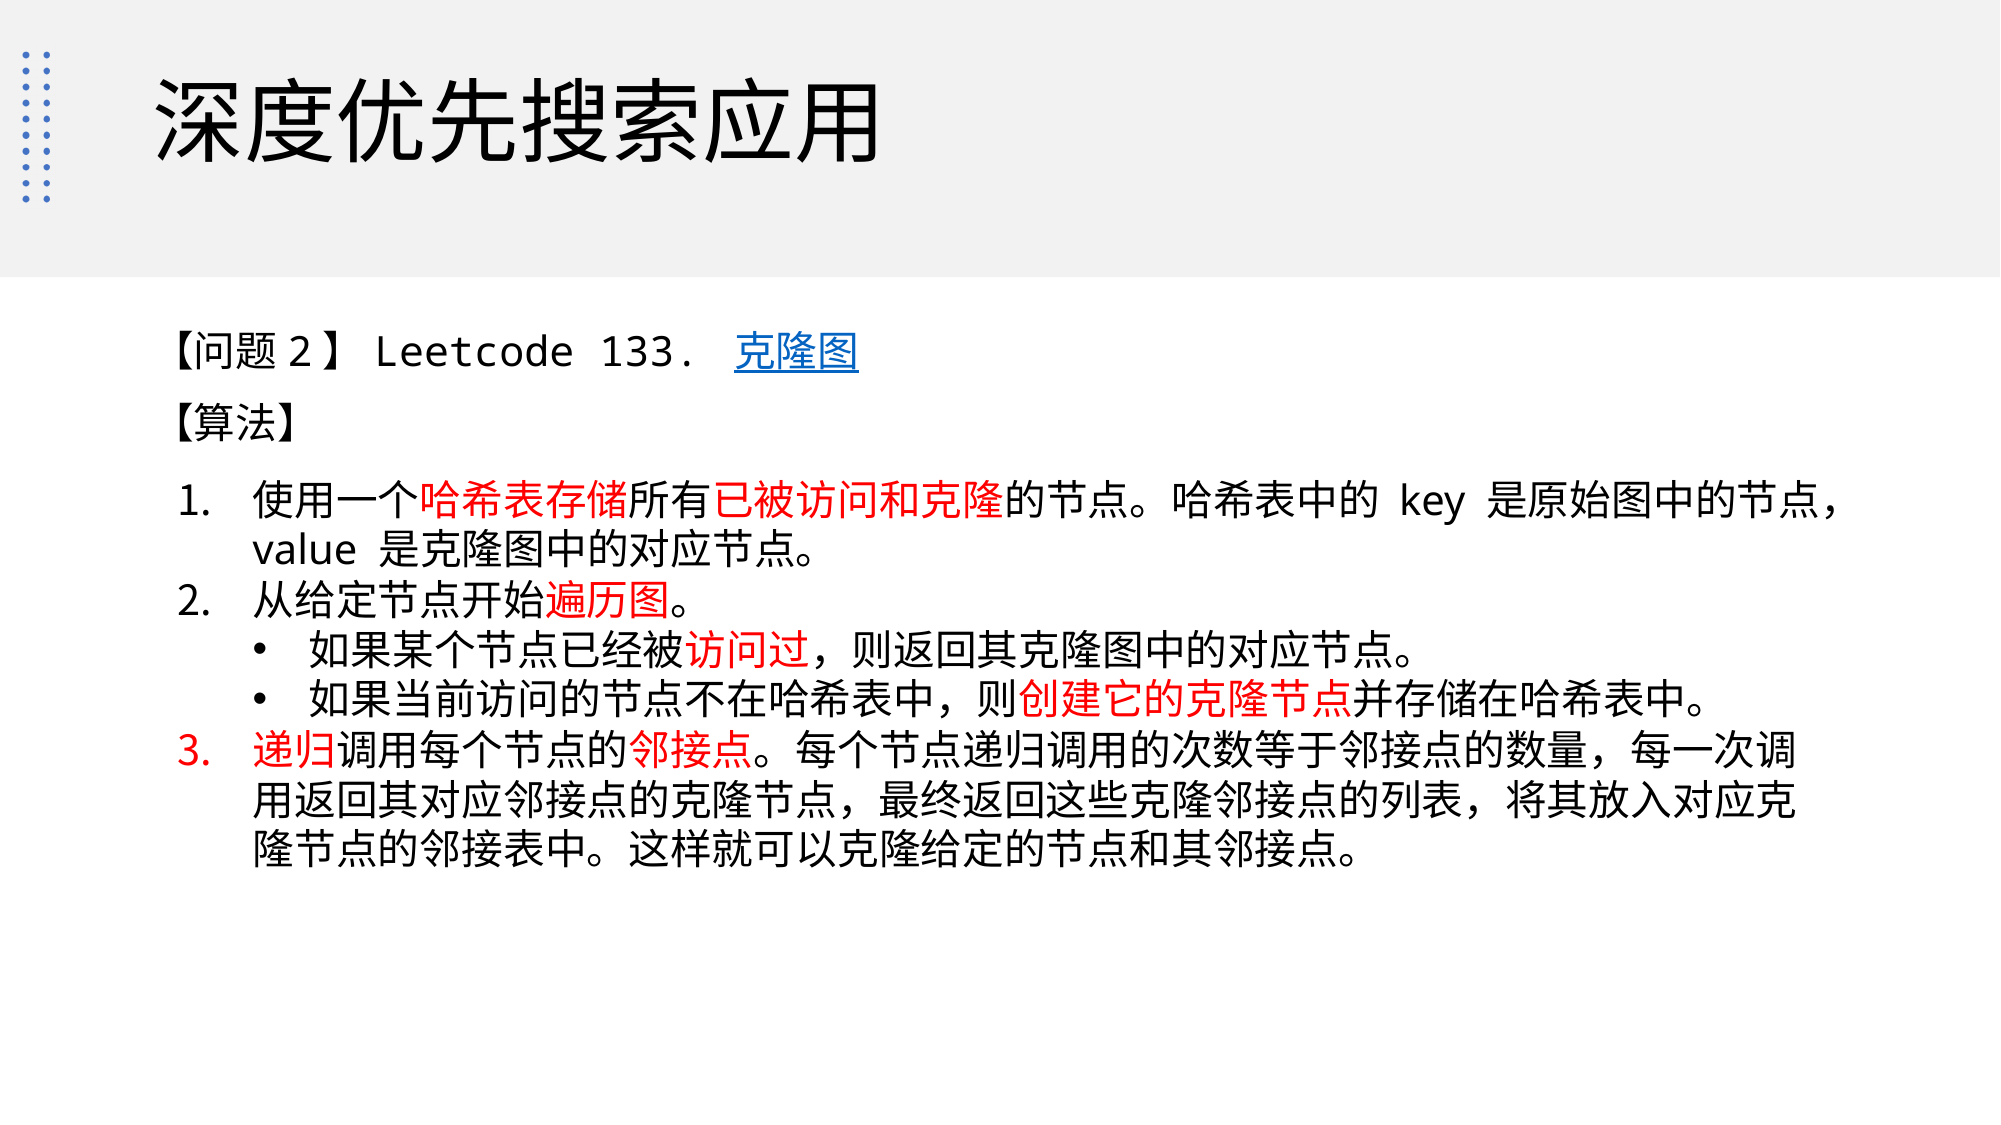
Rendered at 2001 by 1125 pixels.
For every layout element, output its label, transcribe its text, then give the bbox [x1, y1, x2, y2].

text_box 【算法】 [137, 389, 863, 455]
title 深度优先搜索应用 [137, 17, 1863, 235]
picture [17, 43, 56, 209]
text_box 使用一个哈希表存储所有已被访问和克隆的节点。哈希表中的 key 是原始图中的节点，value 是克隆图中的对应节点。 从给定节点开始遍历图。 如果某个节点已经被访问过，则返回其克隆图中的对应节点。 如果当前访问的节点不在哈希表中，则创建它的克隆节点并存储在哈希表中。 递归调用每个节点的邻接点。每个节点递归调用的次数等于邻接点的数量，每一次调用返回其对应邻接点的克隆节点，最终返回这些克隆邻接点的列表，将其放入对应克隆节点的邻接表中。这样就可以克隆给定的节点和其邻接点。 [162, 465, 1841, 881]
text_box 【问题2】Leetcode 133. 克隆图 [137, 317, 1730, 393]
